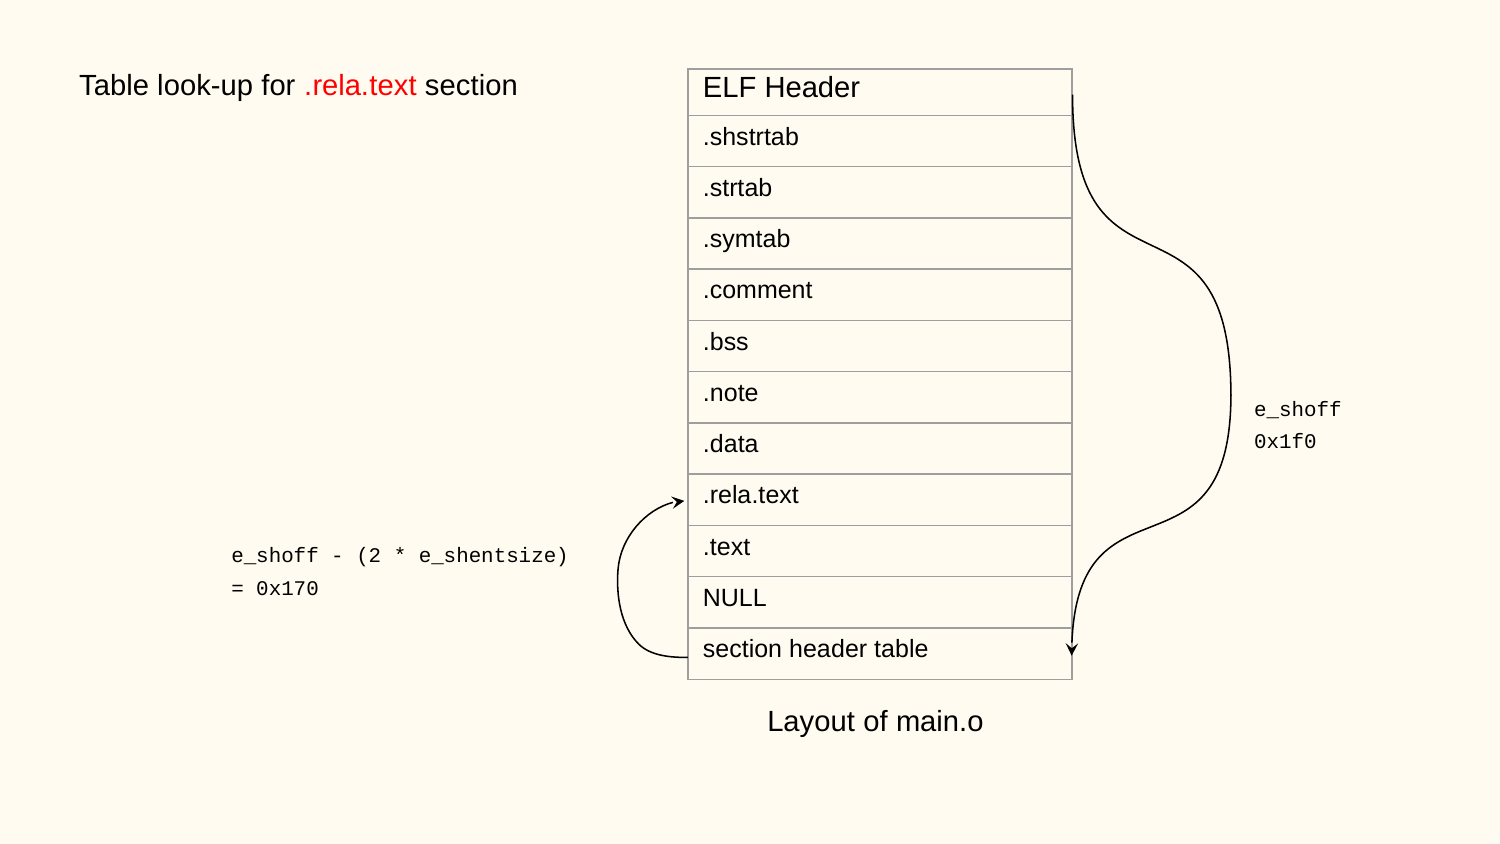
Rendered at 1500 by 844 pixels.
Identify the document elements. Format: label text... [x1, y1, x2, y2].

table_header ELF Header [689, 70, 1071, 115]
table_cell .data [689, 424, 1066, 473]
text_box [1071, 94, 1232, 656]
table_cell .shstrtab [689, 116, 1066, 166]
table_cell .text [732, 526, 1066, 576]
text_box e_shoff 0x1f0 [1239, 372, 1444, 468]
text_box Table look-up for .rela.text section [64, 50, 580, 116]
table_cell .comment [689, 270, 1066, 320]
table_cell .bss [689, 321, 1066, 371]
table_cell .note [689, 372, 1066, 422]
text_box e_shoff - (2 * e_shentsize) = 0x170 [685, 519, 732, 615]
text_box e_shoff - (2 * e_shentsize) = 0x170 [216, 519, 642, 615]
text_box [617, 496, 688, 658]
table_cell .symtab [689, 219, 1066, 268]
table_cell section header table [689, 629, 1071, 679]
table_cell .strtab [689, 167, 1066, 217]
table_cell .rela.text [689, 475, 1066, 525]
table_cell NULL [689, 577, 1066, 627]
text_box Layout of main.o [752, 687, 1245, 753]
